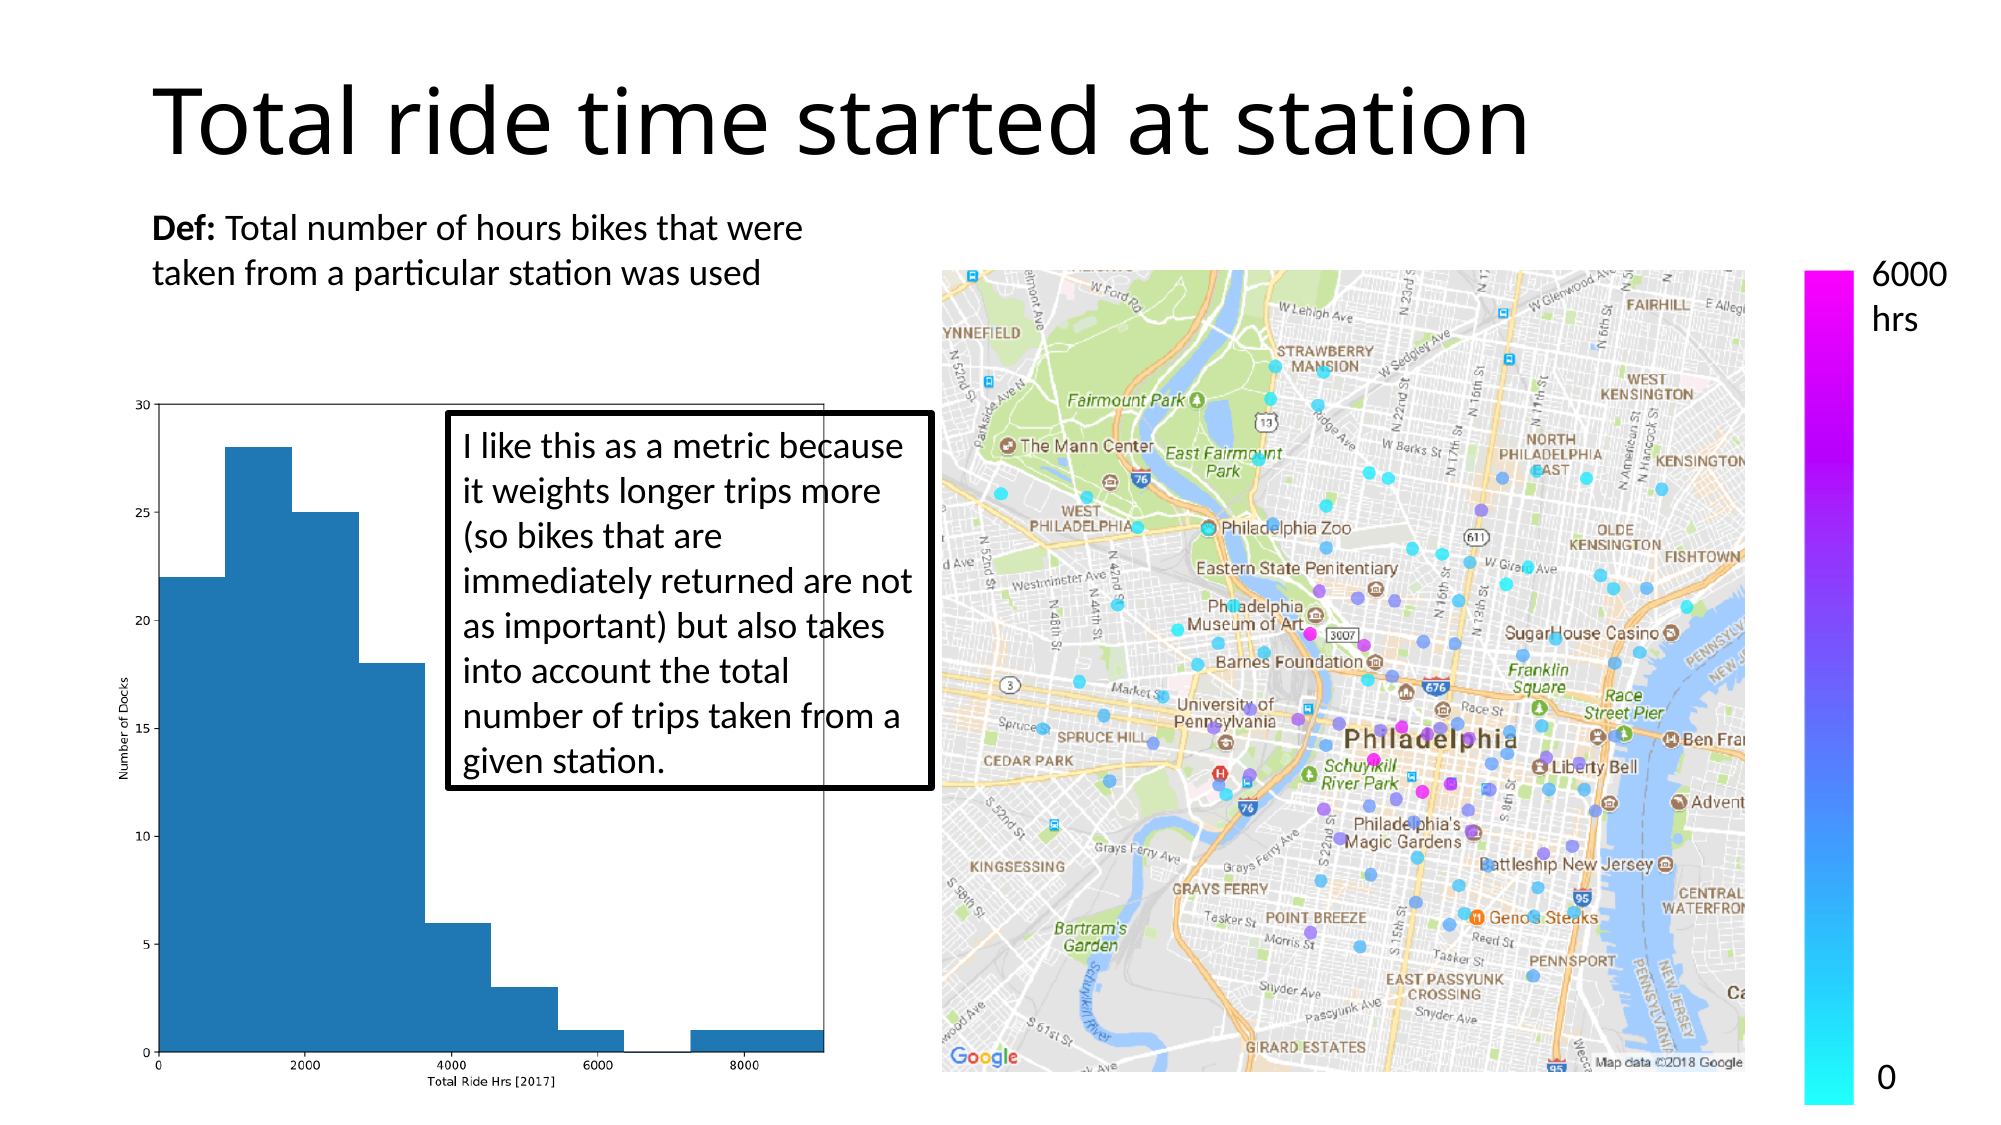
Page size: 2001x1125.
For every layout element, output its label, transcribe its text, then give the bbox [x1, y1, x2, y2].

text_box Def: Total number of hours bikes that were taken from a particular station was used [137, 195, 851, 301]
picture [51, 250, 2000, 1125]
text_box 6000 hrs [1856, 241, 2000, 346]
title Total ride time started at station [137, 16, 1863, 234]
text_box 0 [1862, 1044, 1998, 1105]
